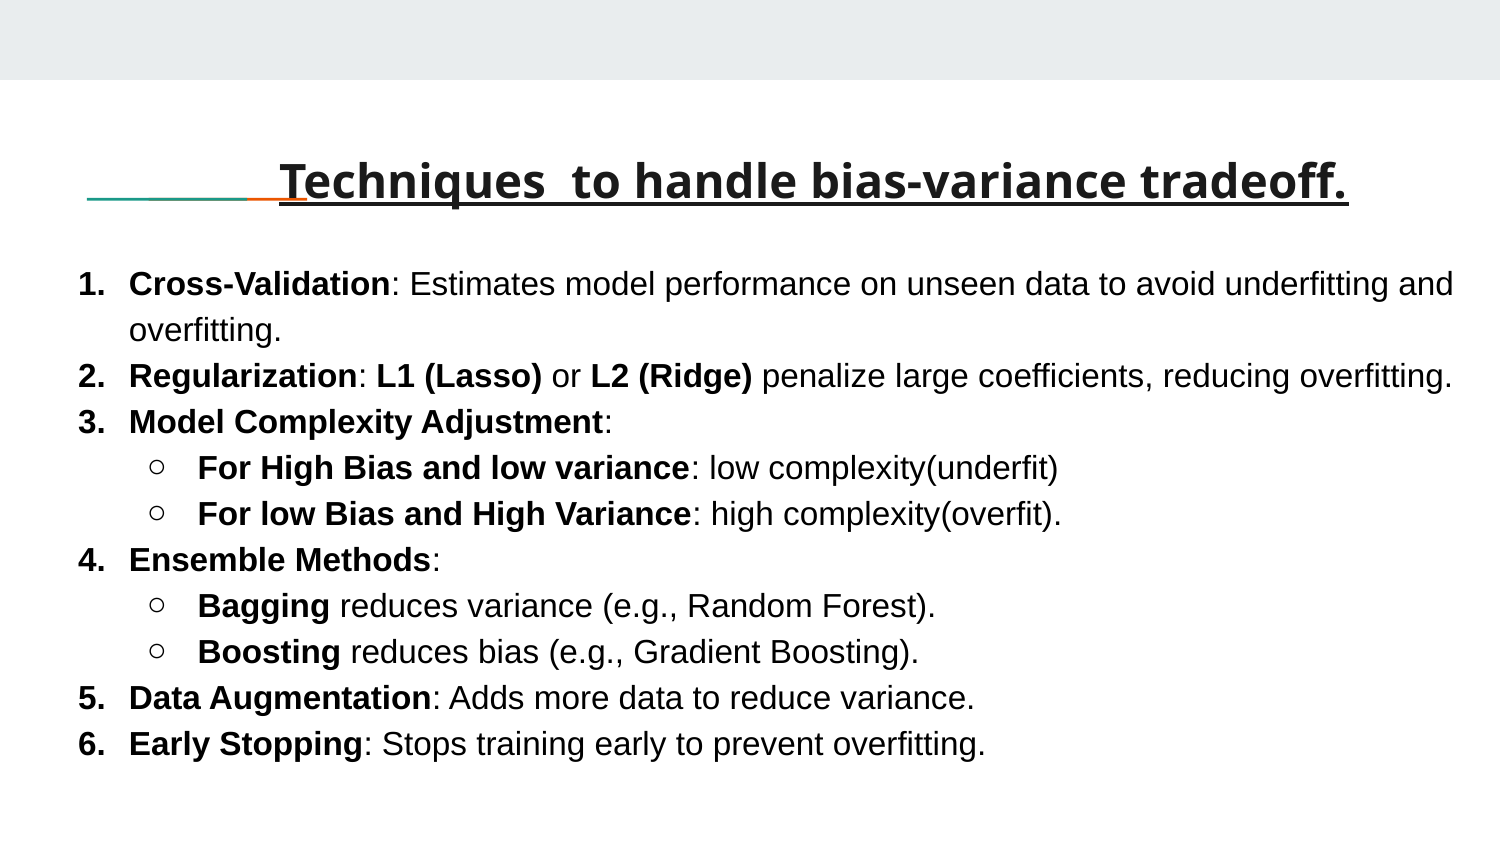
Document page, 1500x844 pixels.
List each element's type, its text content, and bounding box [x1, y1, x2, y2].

list Cross-Validation: Estimates model performance on unseen data to avoid underfitting and overfitting. Regularization: L1 (Lasso) or L2 (Ridge) penalize large coefficients, reducing overfitting. Model Complexity Adjustment: For High Bias and low variance: low complexity(underfit) For low Bias and High Variance: high complexity(overfit). Ensemble Methods: Bagging reduces variance (e.g., Random Forest). Boosting reduces bias (e.g., Gradient Boosting). Data Augmentation: Adds more data to reduce variance. Early Stopping: Stops training early to prevent overfitting. [45, 179, 1486, 809]
title Techniques to handle bias-variance tradeoff. [264, 135, 1500, 224]
